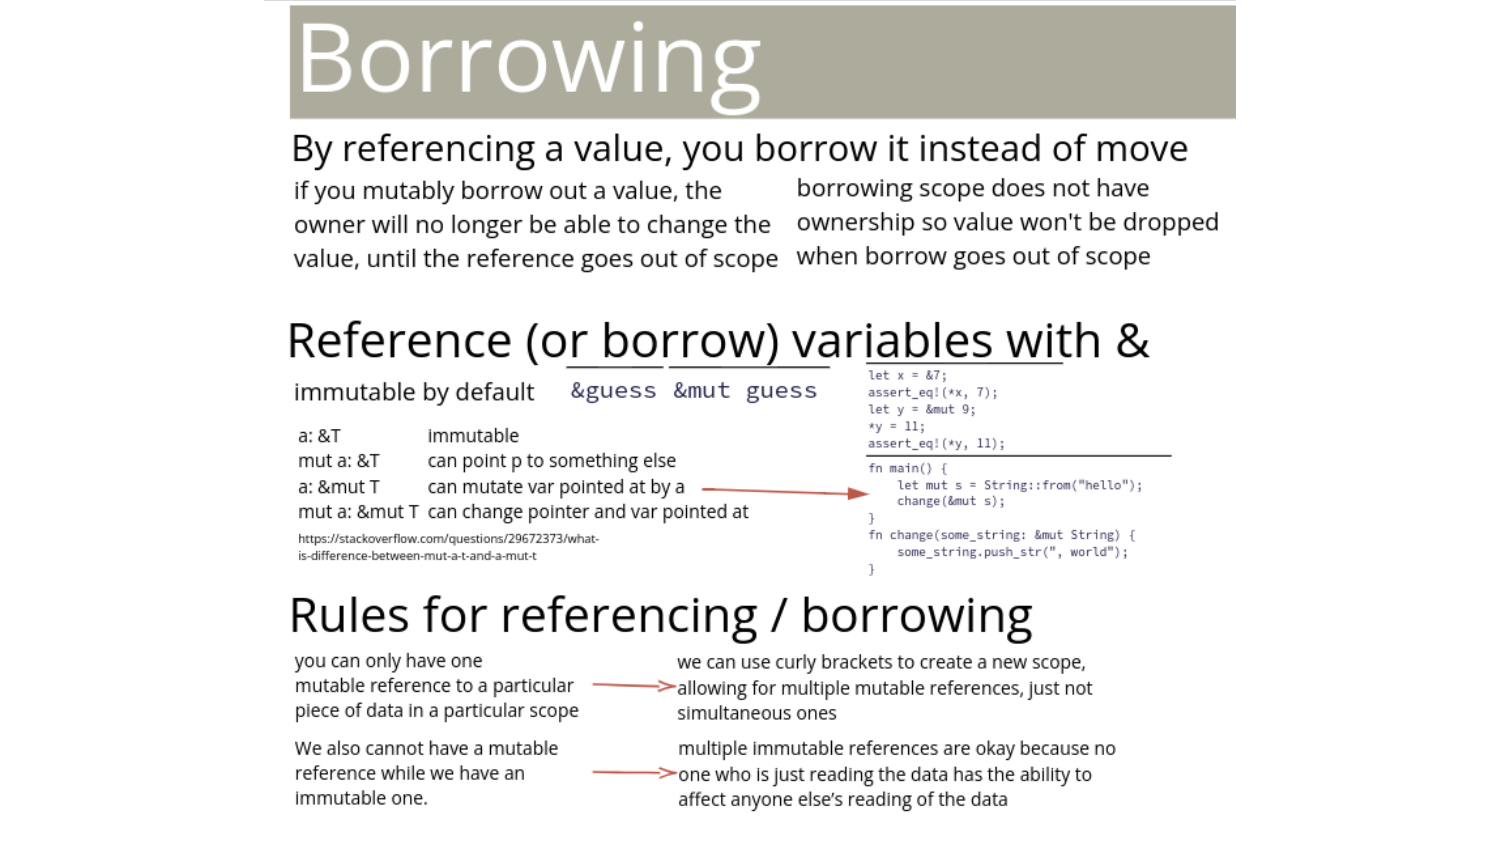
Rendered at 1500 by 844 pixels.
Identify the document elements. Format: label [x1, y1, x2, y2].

picture [263, 0, 1237, 844]
